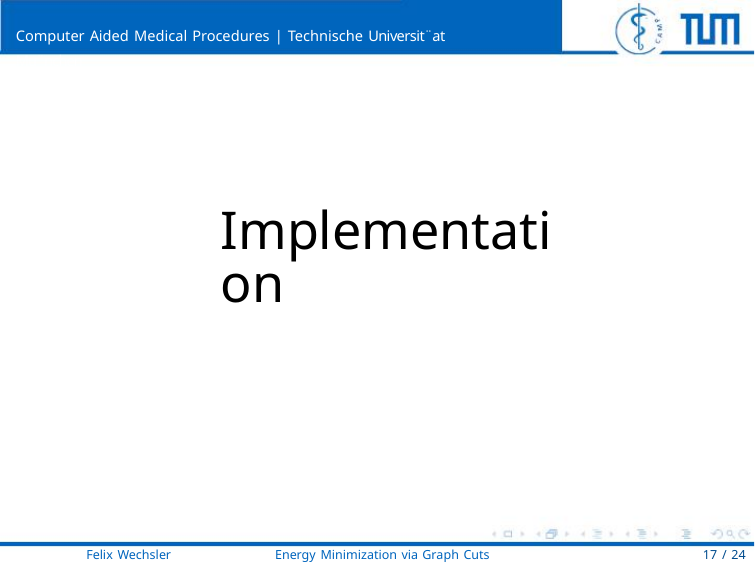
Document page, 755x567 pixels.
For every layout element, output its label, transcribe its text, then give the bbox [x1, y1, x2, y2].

text_box [0, 0, 755, 567]
text_box Felix Wechsler [86, 549, 185, 563]
text_box Implementation [220, 208, 560, 313]
text_box 17 / 24 [702, 549, 755, 563]
text_box Energy Minimization via Graph Cuts [275, 549, 502, 563]
text_box Computer Aided Medical Procedures | Technische Universit¨at Mu¨nchen [15, 18, 482, 70]
